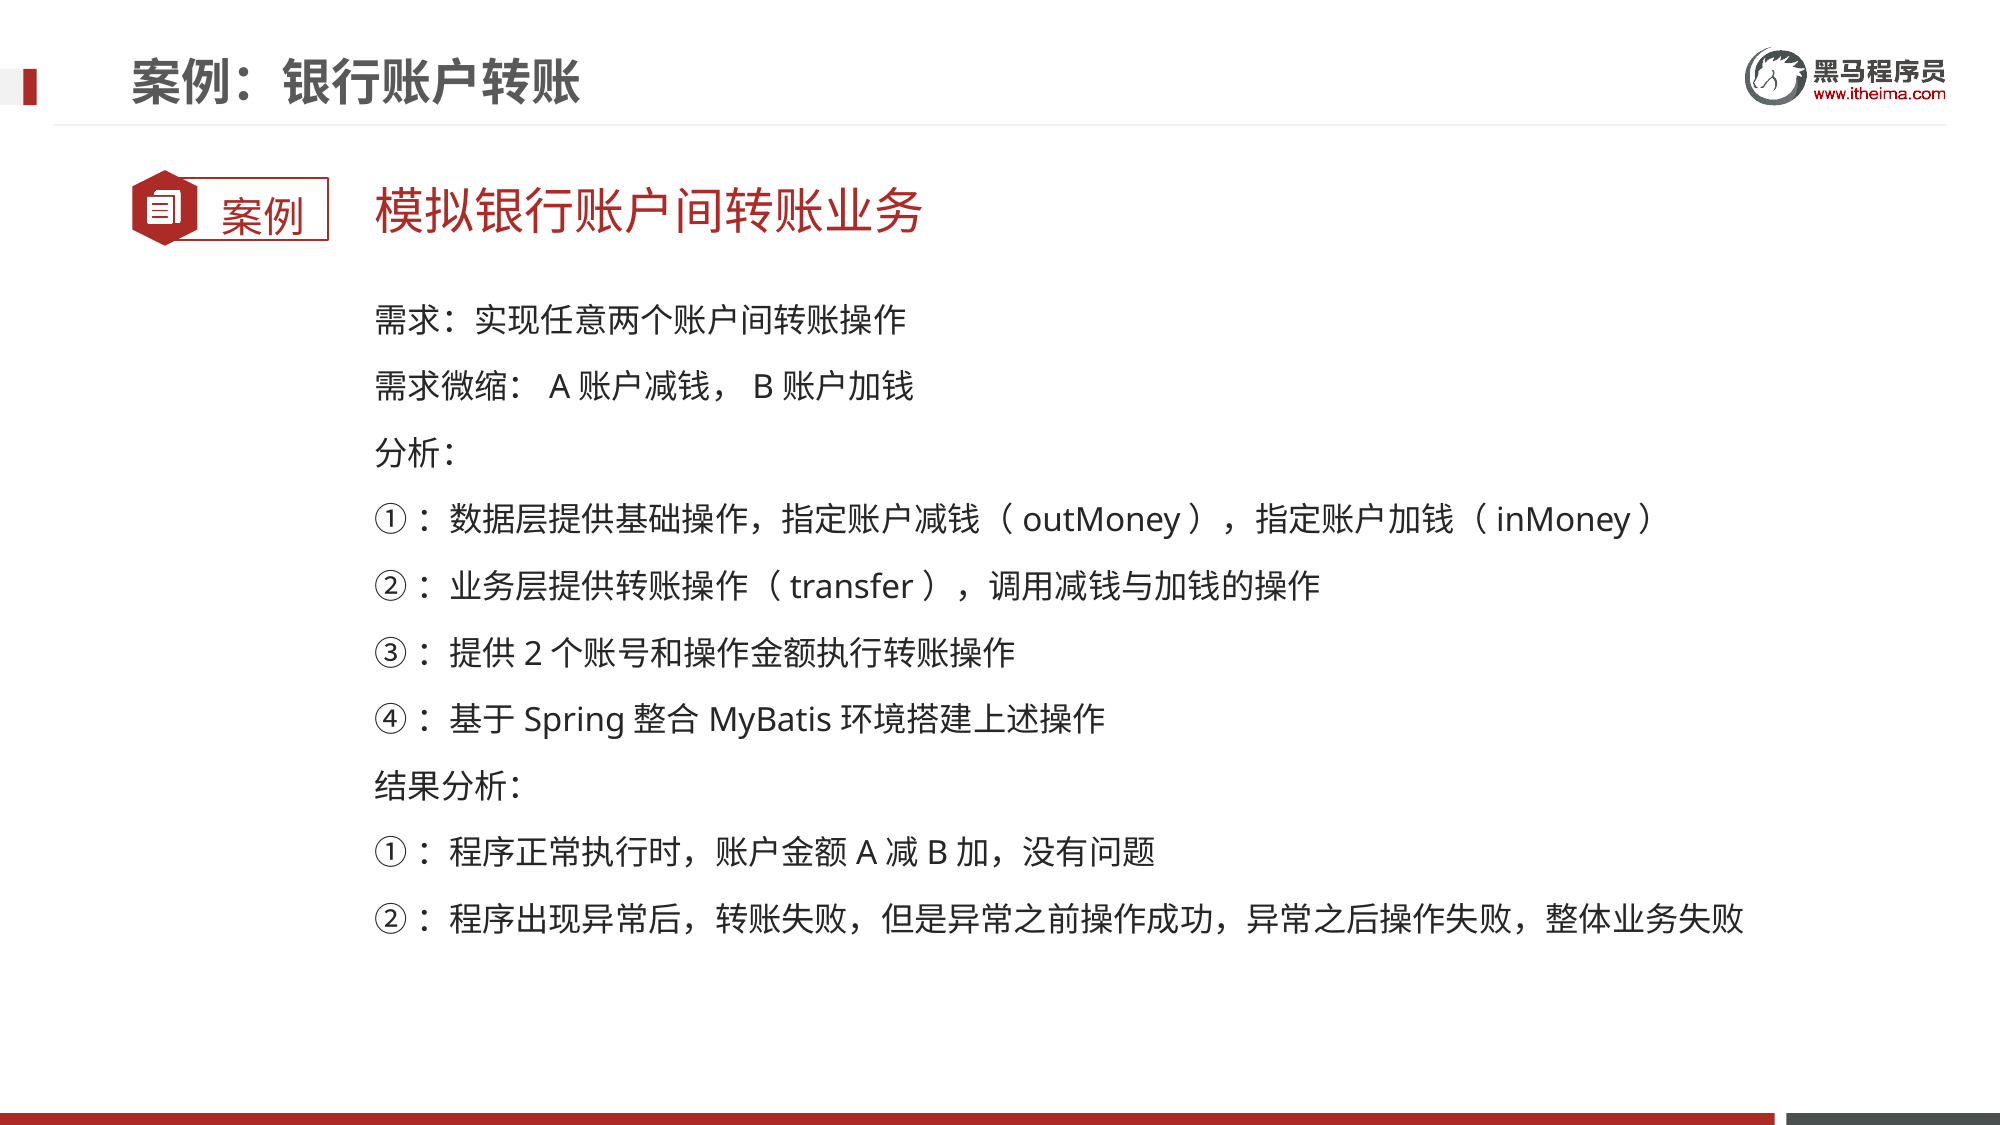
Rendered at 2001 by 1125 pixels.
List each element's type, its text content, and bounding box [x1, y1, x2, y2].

picture [147, 190, 181, 224]
list 模拟银行账户间转账业务 [360, 166, 1872, 252]
picture [1744, 46, 1946, 106]
list 需求：实现任意两个账户间转账操作 需求微缩：A账户减钱，B账户加钱 分析： ①：数据层提供基础操作，指定账户减钱（outMoney），指定账户加钱（inMoney） ②：业务层提供转账操作（transfer），调用减钱与加钱的操作 ③：提供2个账号和操作金额执行转账操作 ④：基于Spring整合MyBatis环境搭建上述操作 结果分析： ①：程序正常执行时，账户金额A减B加，没有问题 ②：程序出现异常后，转账失败，但是异常之前操作成功，异常之后操作失败，整体业务失败 [360, 271, 1872, 964]
text_box 案例：银行账户转账 [116, 38, 1556, 124]
